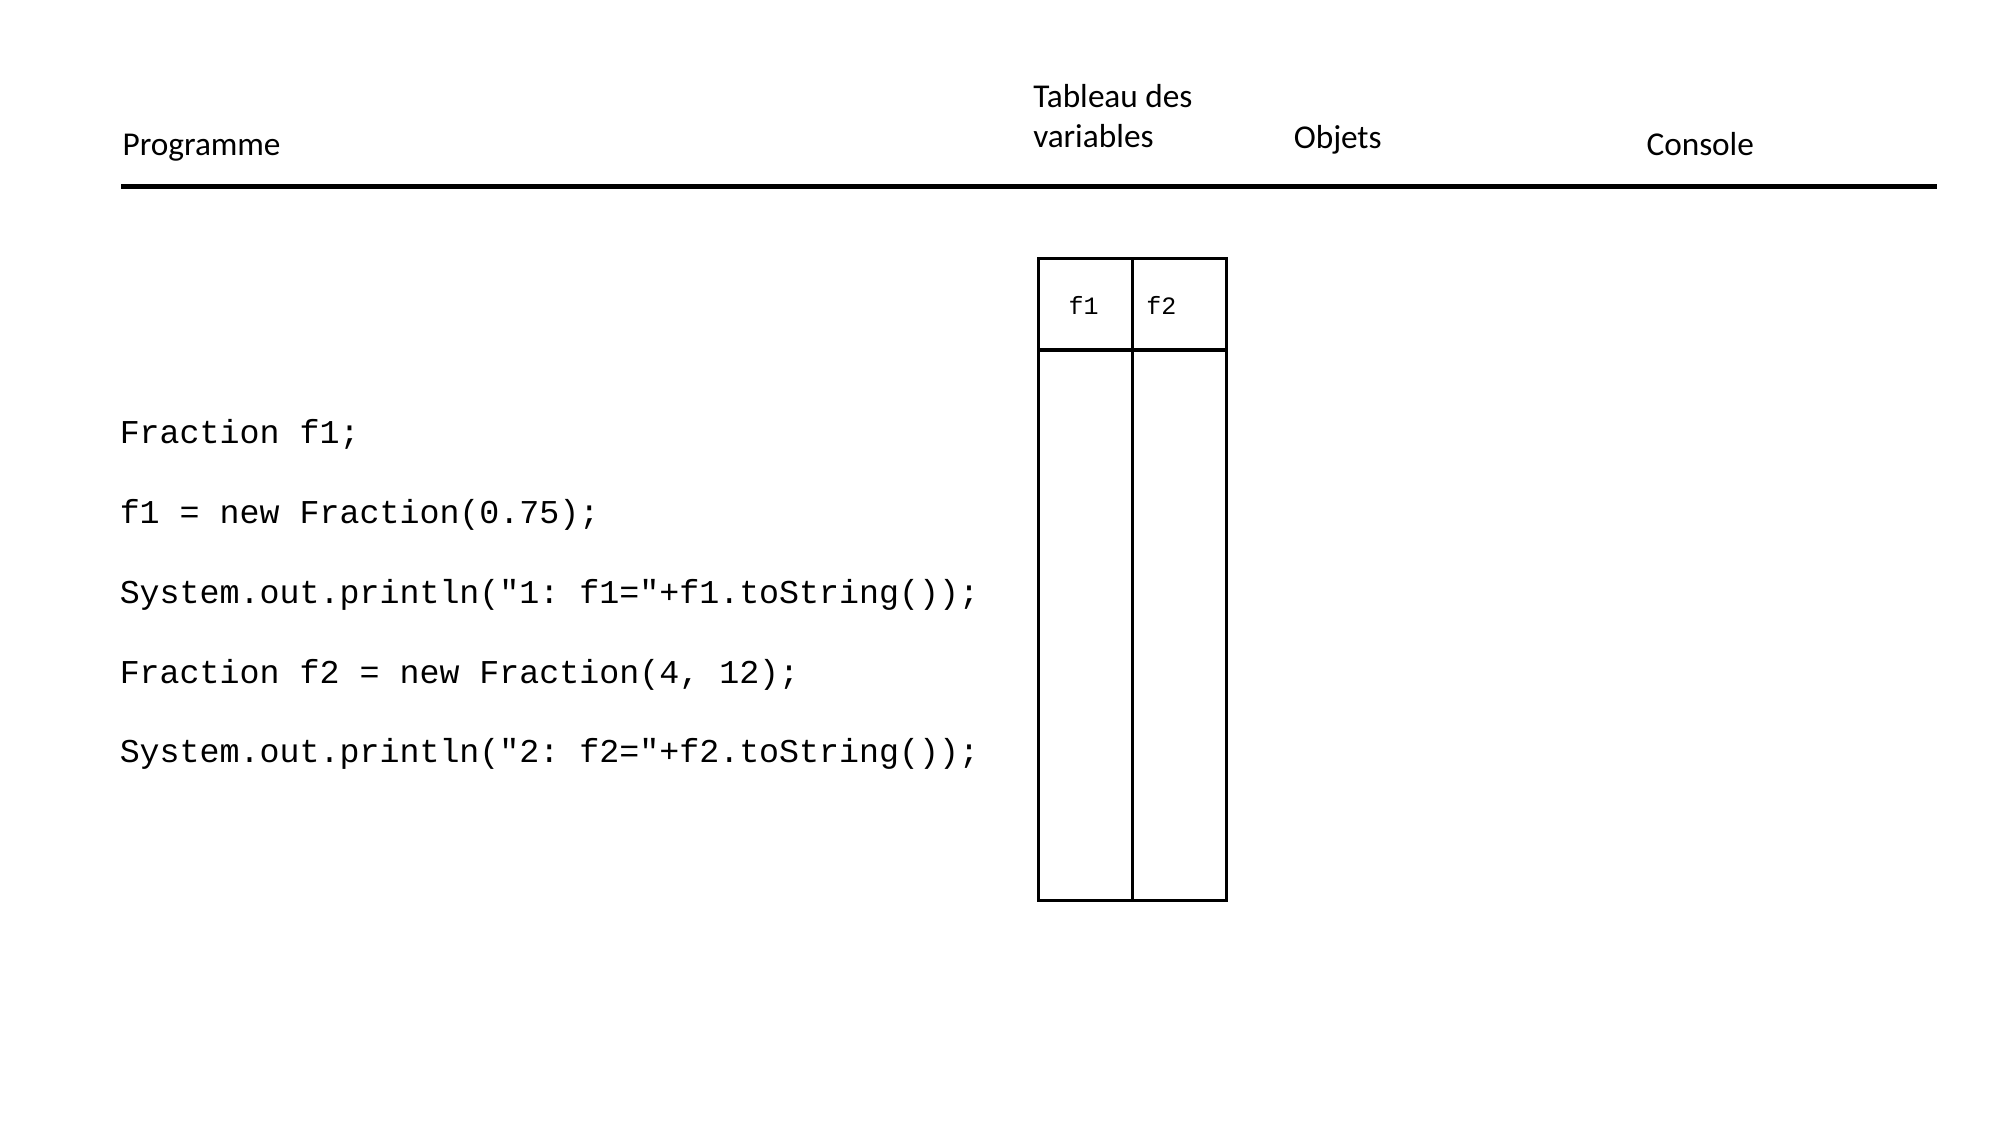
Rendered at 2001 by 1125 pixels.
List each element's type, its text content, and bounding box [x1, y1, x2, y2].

text_box Objets [1279, 107, 1482, 163]
text_box Console [1631, 114, 1835, 170]
text_box Tableau des variables [1018, 67, 1221, 162]
text_box Fraction f1; f1 = new Fraction(0.75); System.out.println("1: f1="+f1.toString()); Fraction f2 = new Fraction(4, 12); System.out.println("2: f2="+f2.toString()); [104, 402, 1038, 777]
text_box Programme [108, 114, 311, 170]
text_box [1038, 258, 1227, 901]
